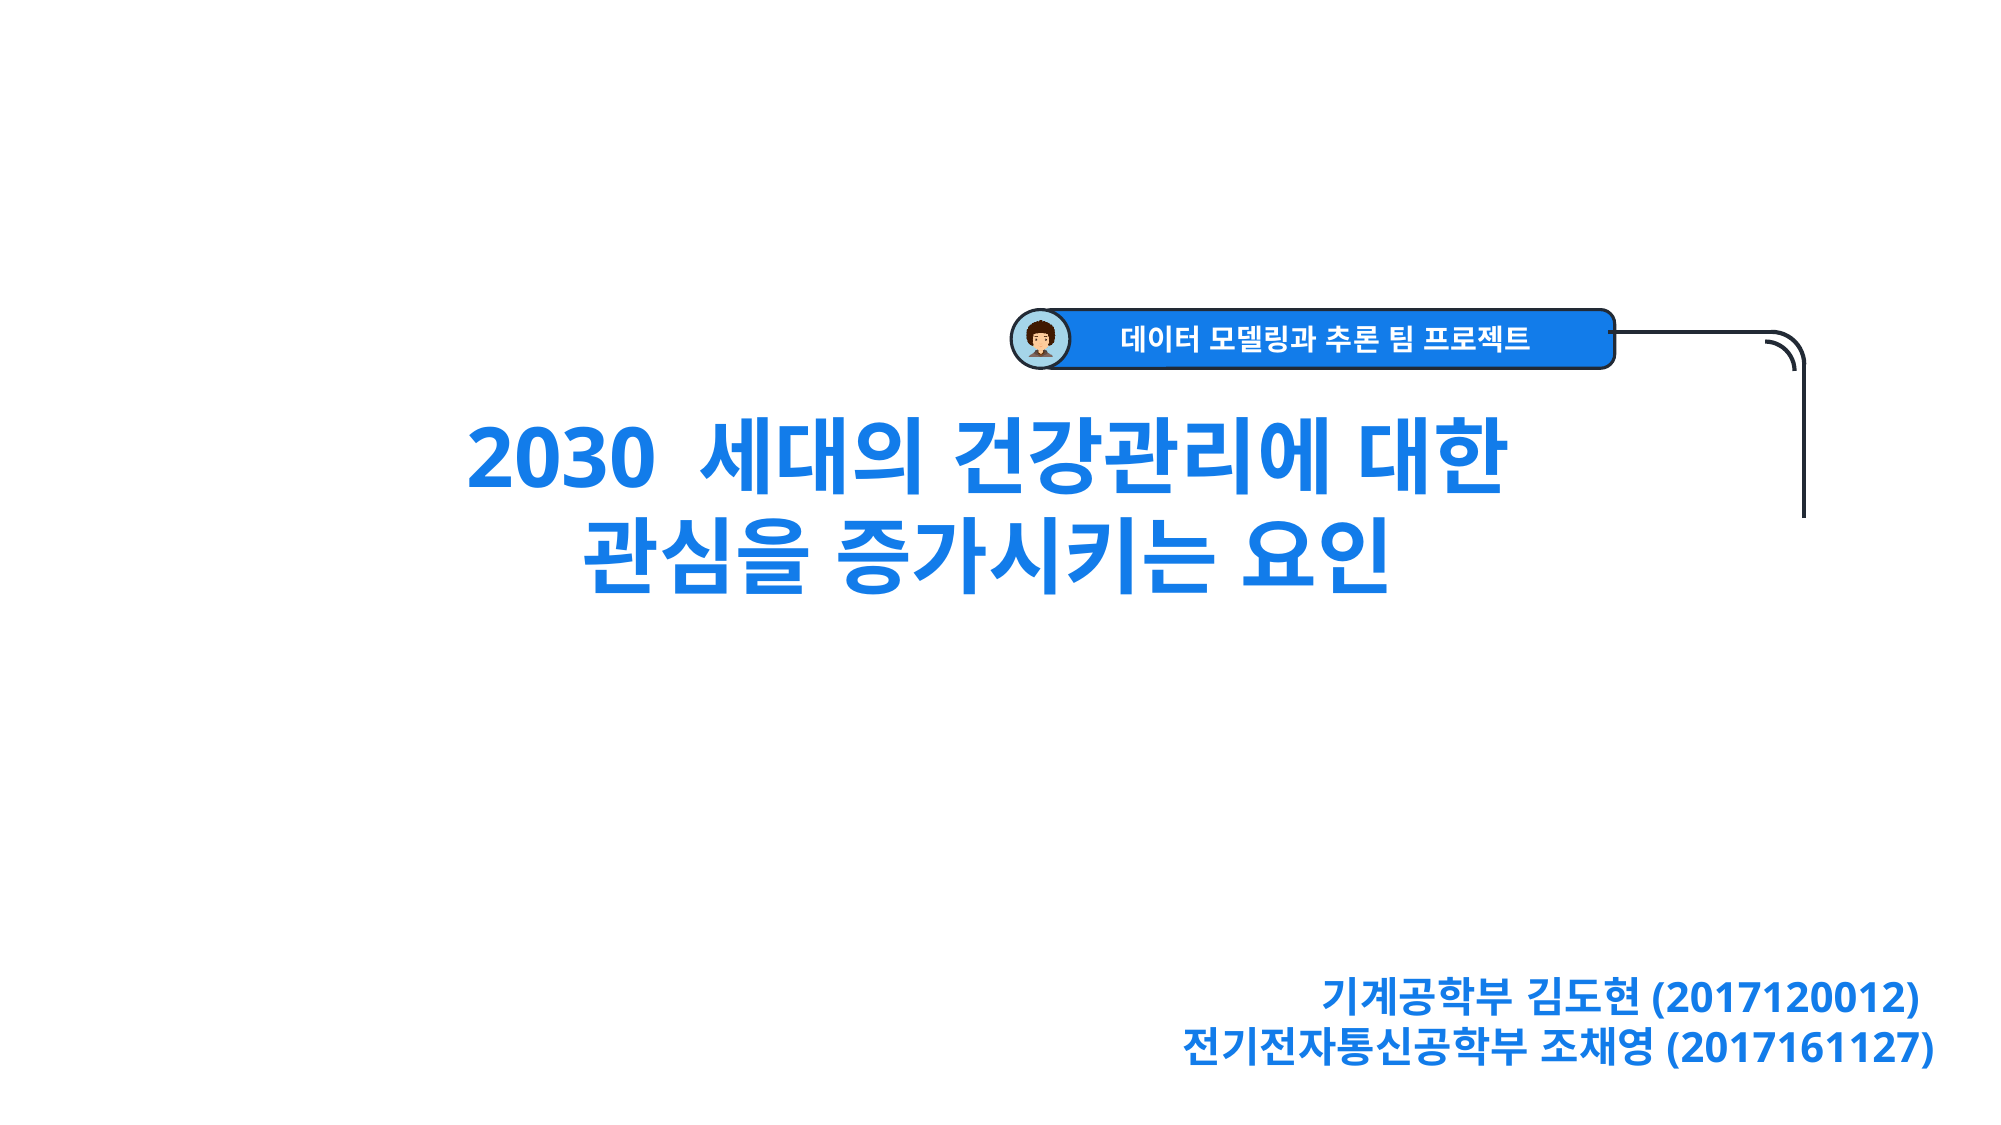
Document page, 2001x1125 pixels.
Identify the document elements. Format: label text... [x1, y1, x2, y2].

text_box 데이터 모델링과 추론 팀 프로젝트 [1048, 308, 1616, 370]
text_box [1608, 331, 1805, 519]
text_box 기계공학부 김도현(2017120012) 전기전자통신공학부 조채영(2017161127) [1167, 963, 2000, 1079]
text_box 2030 세대의 건강관리에 대한 관심을 증가시키는 요인 [189, 396, 1811, 611]
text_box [1011, 309, 1070, 369]
